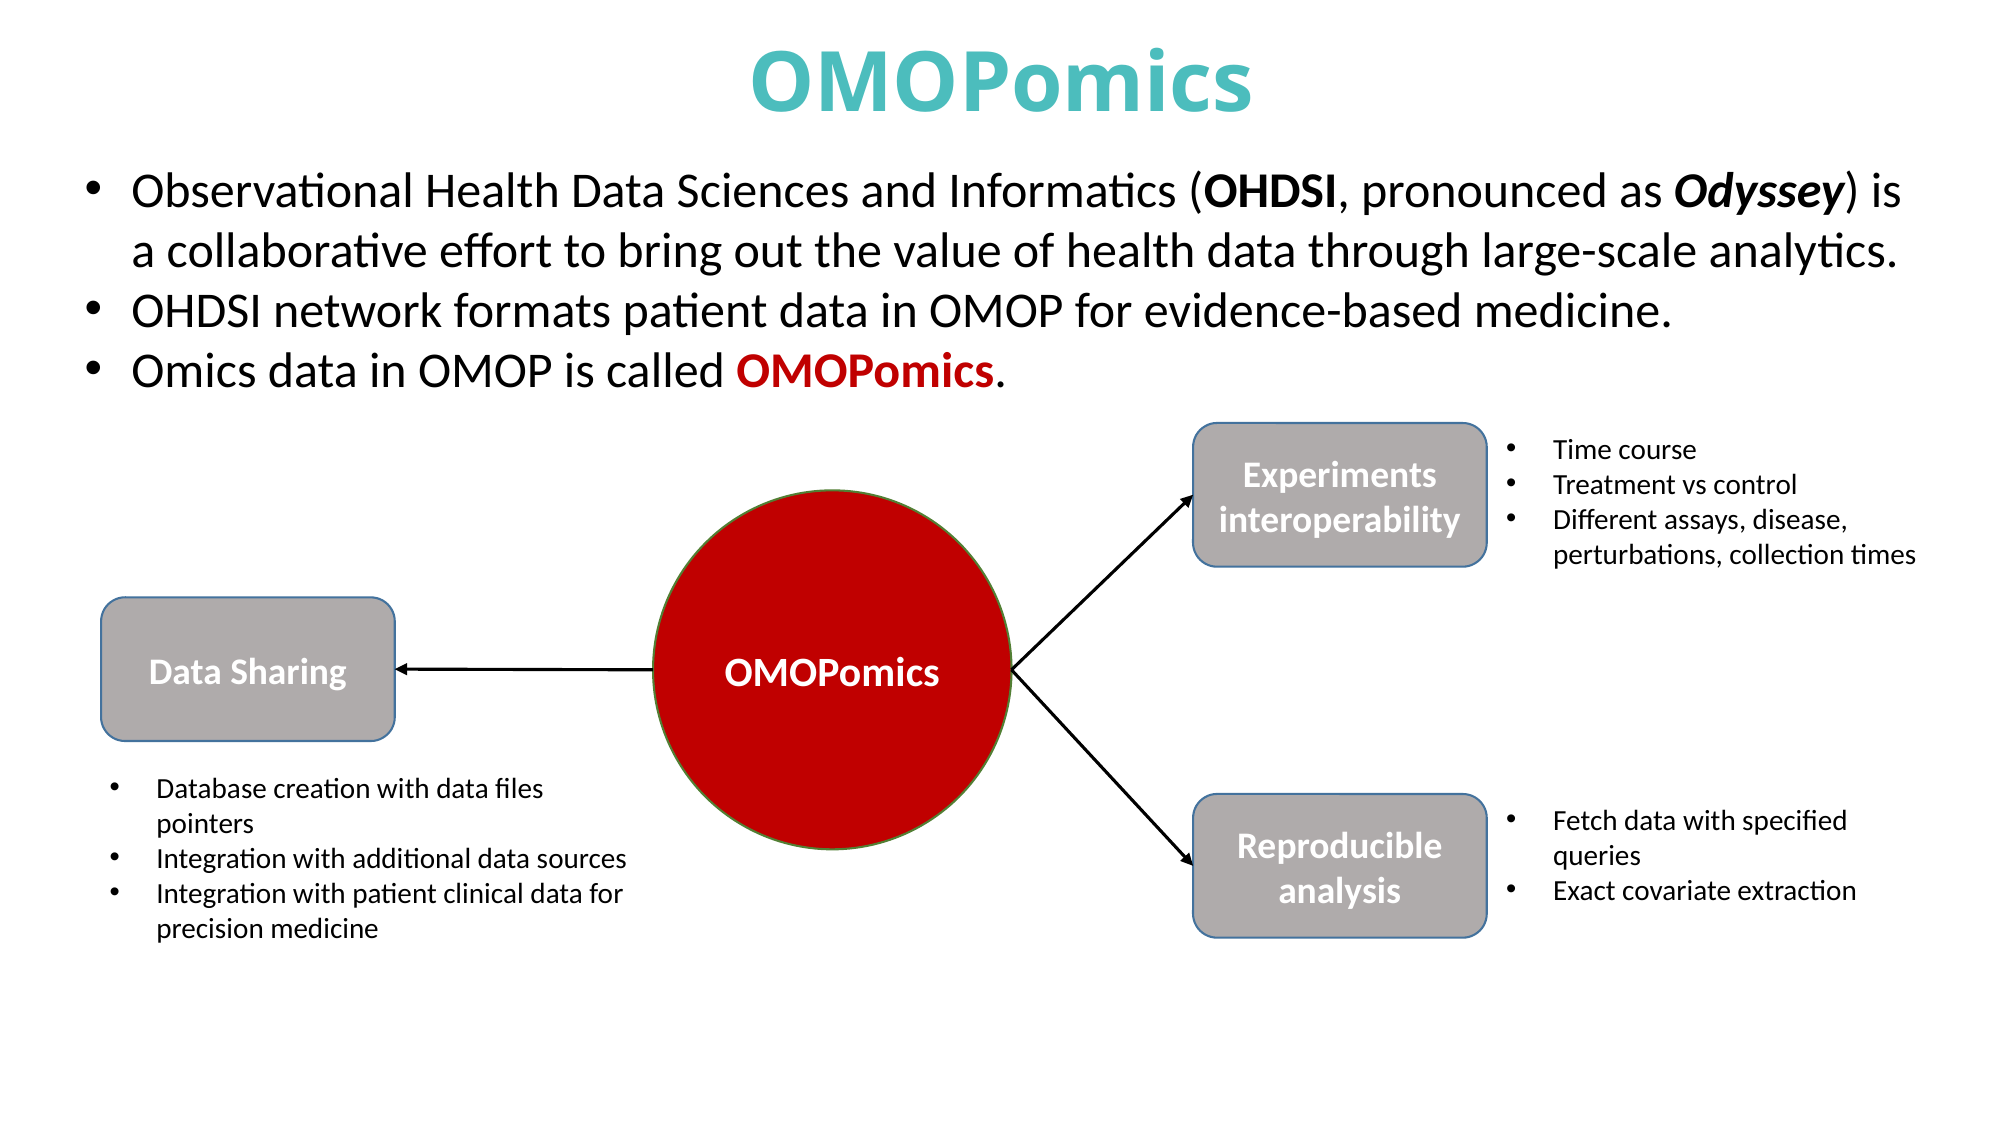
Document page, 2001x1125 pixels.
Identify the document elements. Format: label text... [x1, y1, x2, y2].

text_box Experiments interoperability [1192, 421, 1488, 568]
text_box Time course Treatment vs control Different assays, disease, perturbations, collection times [1491, 422, 1952, 578]
text_box Database creation with data files pointers Integration with additional data sources Integration with patient clinical data for precision medicine [94, 761, 662, 952]
text_box Observational Health Data Sciences and Informatics (OHDSI, pronounced as Odyssey) is a collaborative effort to bring out the value of health data through large-scale analytics. OHDSI network formats patient data in OMOP for evidence-based medicine. Omics data in OMOP is called OMOPomics. [69, 149, 1921, 405]
text_box Reproducible analysis [1191, 792, 1488, 939]
title OMOPomics [50, 19, 1952, 150]
text_box OMOPomics [652, 489, 1011, 851]
text_box Fetch data with specified queries Exact covariate extraction [1491, 793, 1952, 914]
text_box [1011, 669, 1194, 866]
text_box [1011, 494, 1194, 669]
text_box Data Sharing [100, 596, 396, 743]
